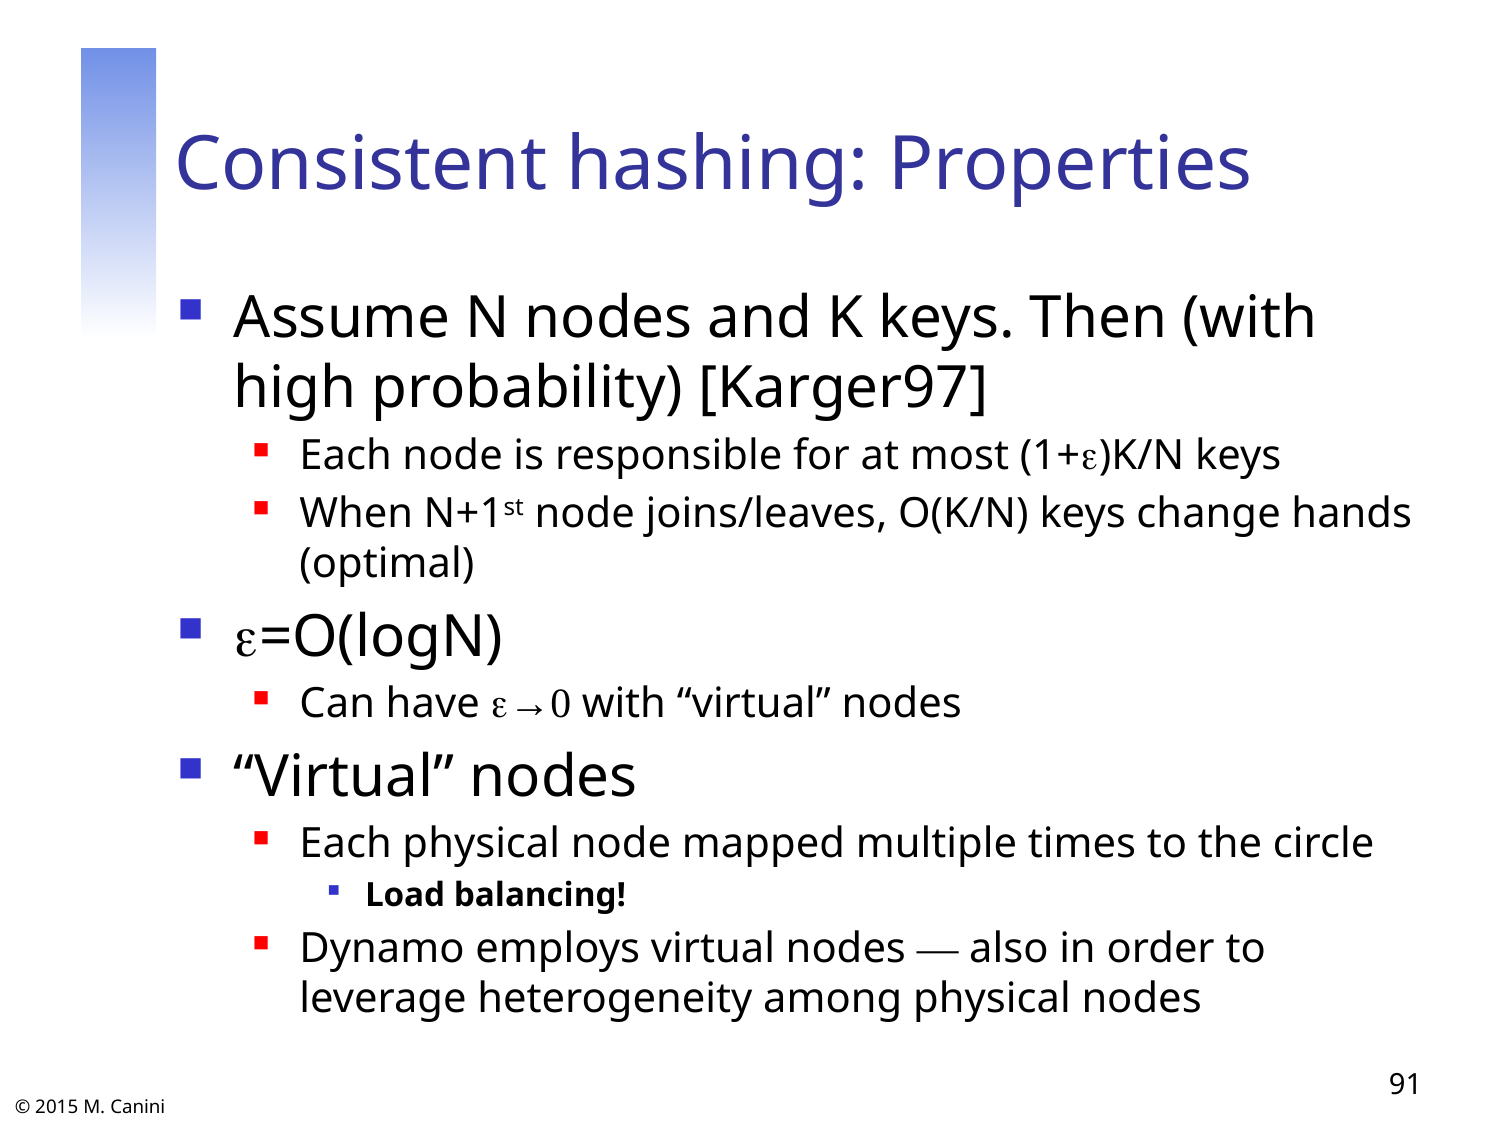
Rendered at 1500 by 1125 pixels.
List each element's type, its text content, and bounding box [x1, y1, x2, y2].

list Assume N nodes and K keys. Then (with high probability) [Karger97] Each node is responsible for at most (1+)K/N keys When N+1st node joins/leaves, O(K/N) keys change hands (optimal) =O(logN) Can have →0 with “virtual” nodes “Virtual” nodes Each physical node mapped multiple times to the circle Load balancing! Dynamo employs virtual nodes — also in order to leverage heterogeneity among physical nodes [162, 271, 1438, 1016]
title Consistent hashing: Properties [158, 49, 1438, 213]
slide_number 91 [1124, 1037, 1438, 1113]
